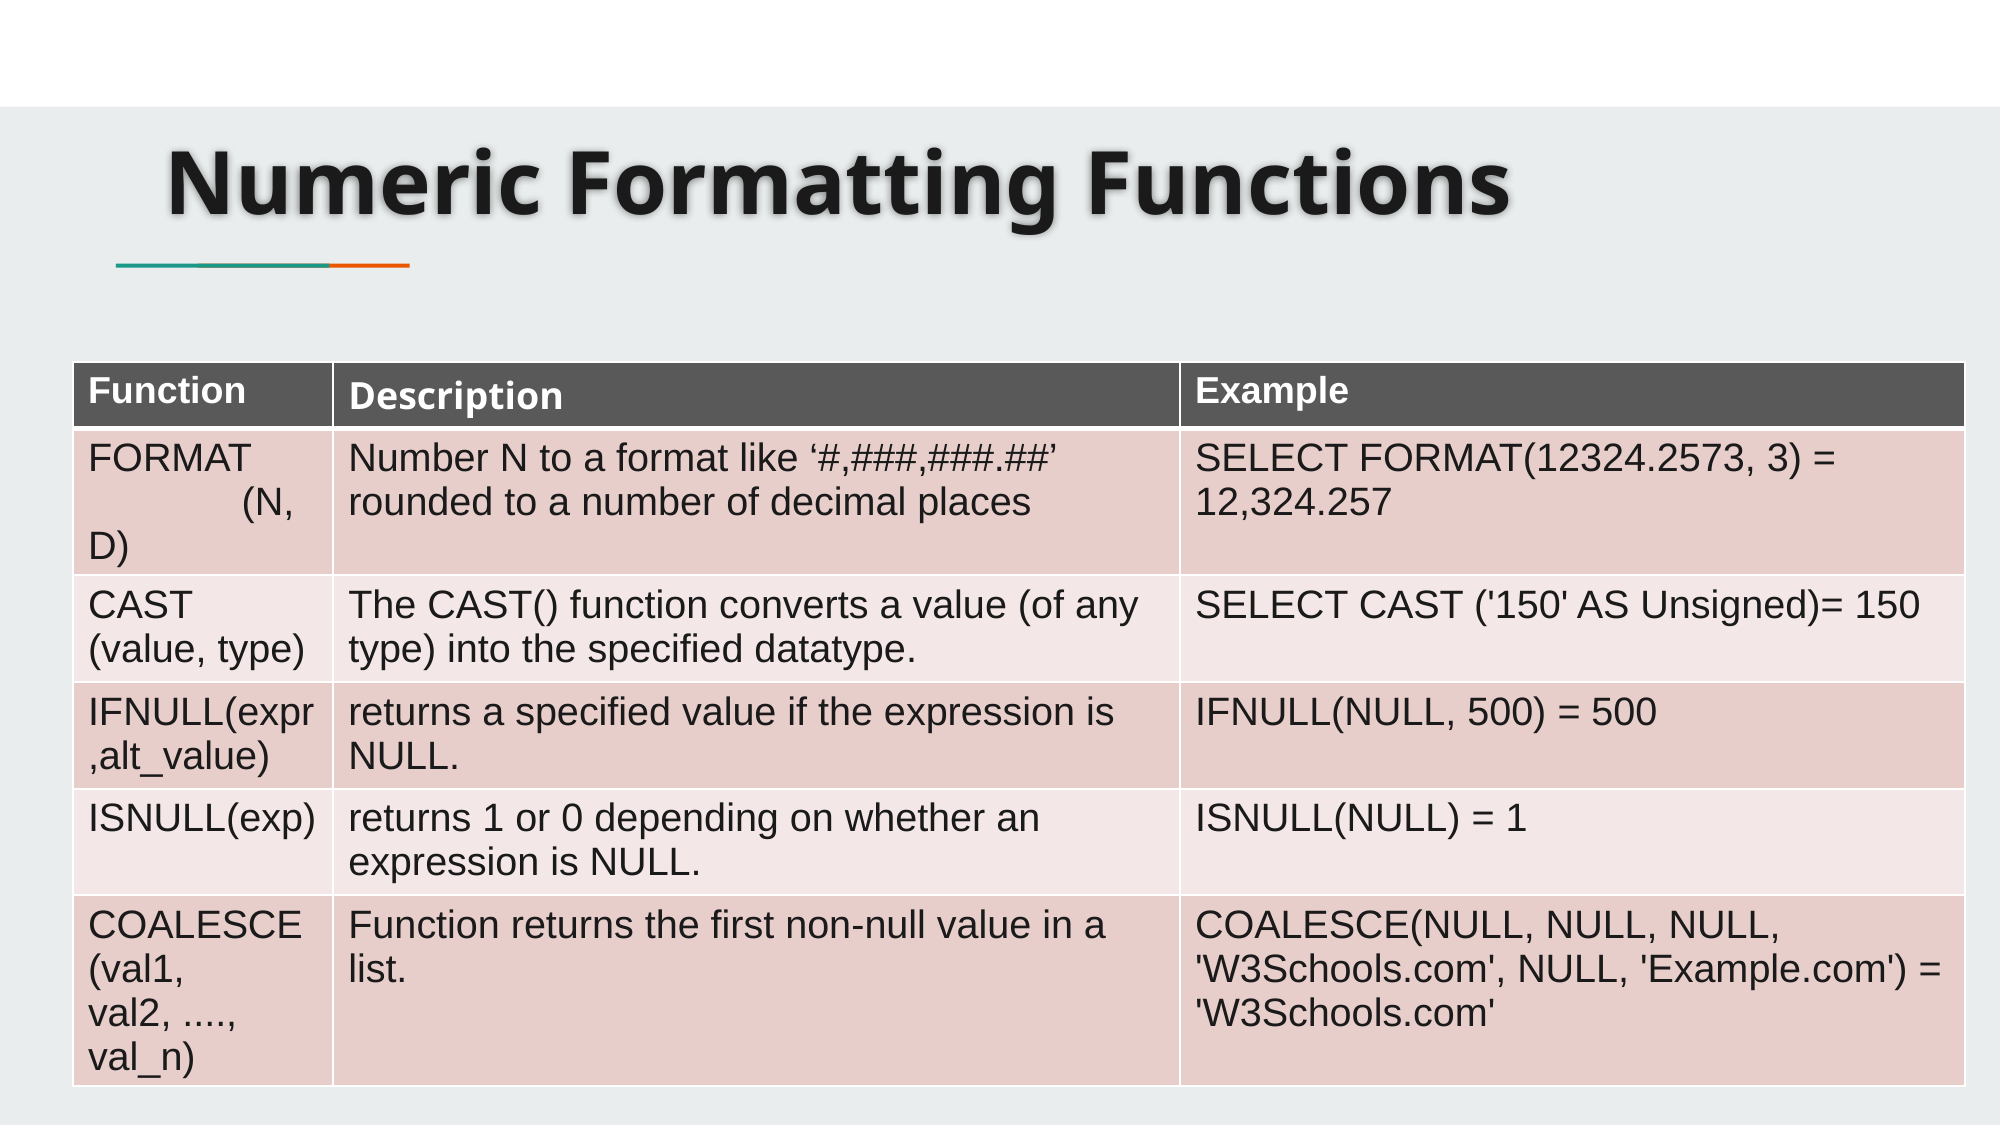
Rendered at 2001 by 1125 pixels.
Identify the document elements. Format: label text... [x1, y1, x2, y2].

table_cell COALESCE(NULL, NULL, NULL, 'W3Schools.com', NULL, 'Example.com') = 'W3Schools.com' [1181, 896, 1964, 1085]
table_cell returns a specified value if the expression is NULL. [334, 683, 1179, 788]
table_cell ISNULL(NULL) = 1 [1181, 790, 1964, 894]
table_cell ISNULL(exp) [74, 790, 332, 894]
table_cell SELECT FORMAT(12324.2573, 3) = 12,324.257 [1181, 431, 1964, 574]
table_cell IFNULL(NULL, 500) = 500 [1181, 683, 1964, 788]
table_cell The CAST() function converts a value (of any type) into the specified datatype. [334, 576, 1179, 681]
table_cell SELECT CAST ('150' AS Unsigned)= 150 [1181, 576, 1964, 681]
table_cell Number N to a format like ‘#,###,###.##’ rounded to a number of decimal places [334, 431, 1179, 574]
table_cell FORMAT (N, D) [74, 431, 332, 574]
title Numeric Formatting Functions [149, 99, 1849, 260]
table_header Example [1181, 363, 1964, 426]
table_cell returns 1 or 0 depending on whether an expression is NULL. [334, 790, 1179, 894]
table_cell CAST (value, type) [74, 576, 332, 681]
table_cell IFNULL(expr ,alt_value) [74, 683, 332, 788]
table_header Description [334, 363, 1179, 426]
table_header Function [74, 363, 332, 426]
text_box [1857, 170, 2000, 663]
table_cell Function returns the first non-null value in a list. [334, 896, 1179, 1085]
table_cell COALESCE (val1, val2, ...., val_n) [74, 896, 332, 1085]
